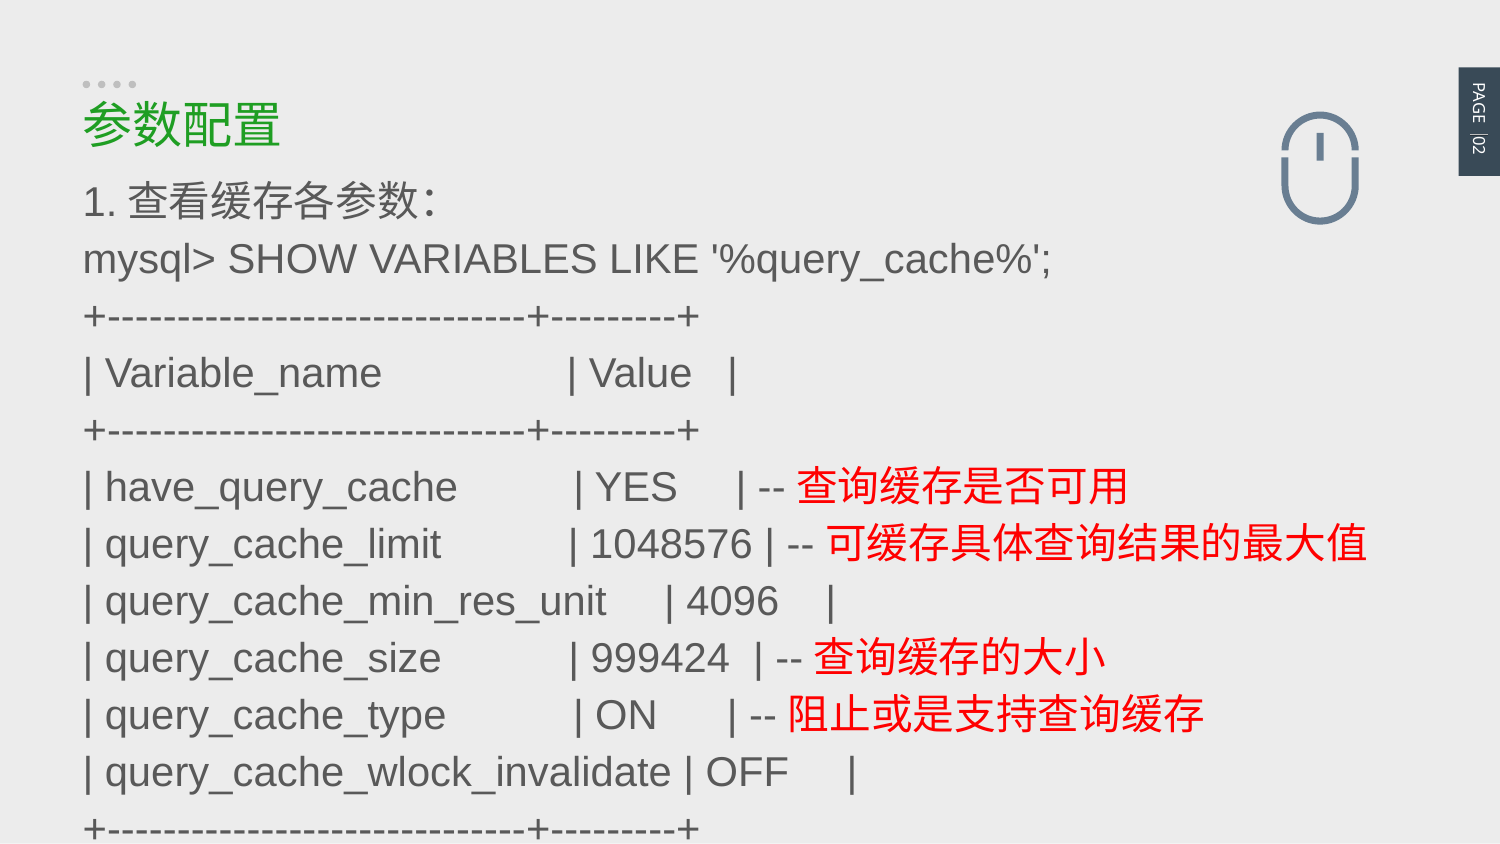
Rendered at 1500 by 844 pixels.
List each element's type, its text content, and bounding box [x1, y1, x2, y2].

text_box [1281, 111, 1359, 225]
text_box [1458, 67, 1500, 177]
text_box 参数配置 [67, 85, 298, 160]
text_box 1.查看缓存各参数： mysql> SHOW VARIABLES LIKE '%query_cache%'; +------------------------------+---------+ | Variable_name | Value | +------------------------------+---------+ | have_query_cache | YES | --查询缓存是否可用 | query_cache_limit | 1048576 | --可缓存具体查询结果的最大值 | query_cache_min_res_unit | 4096 | | query_cache_size | 999424 | --查询缓存的大小 | query_cache_type | ON | --阻止或是支持查询缓存 | query_cache_wlock_invalidate | OFF | +------------------------------+---------+ [67, 160, 1417, 844]
